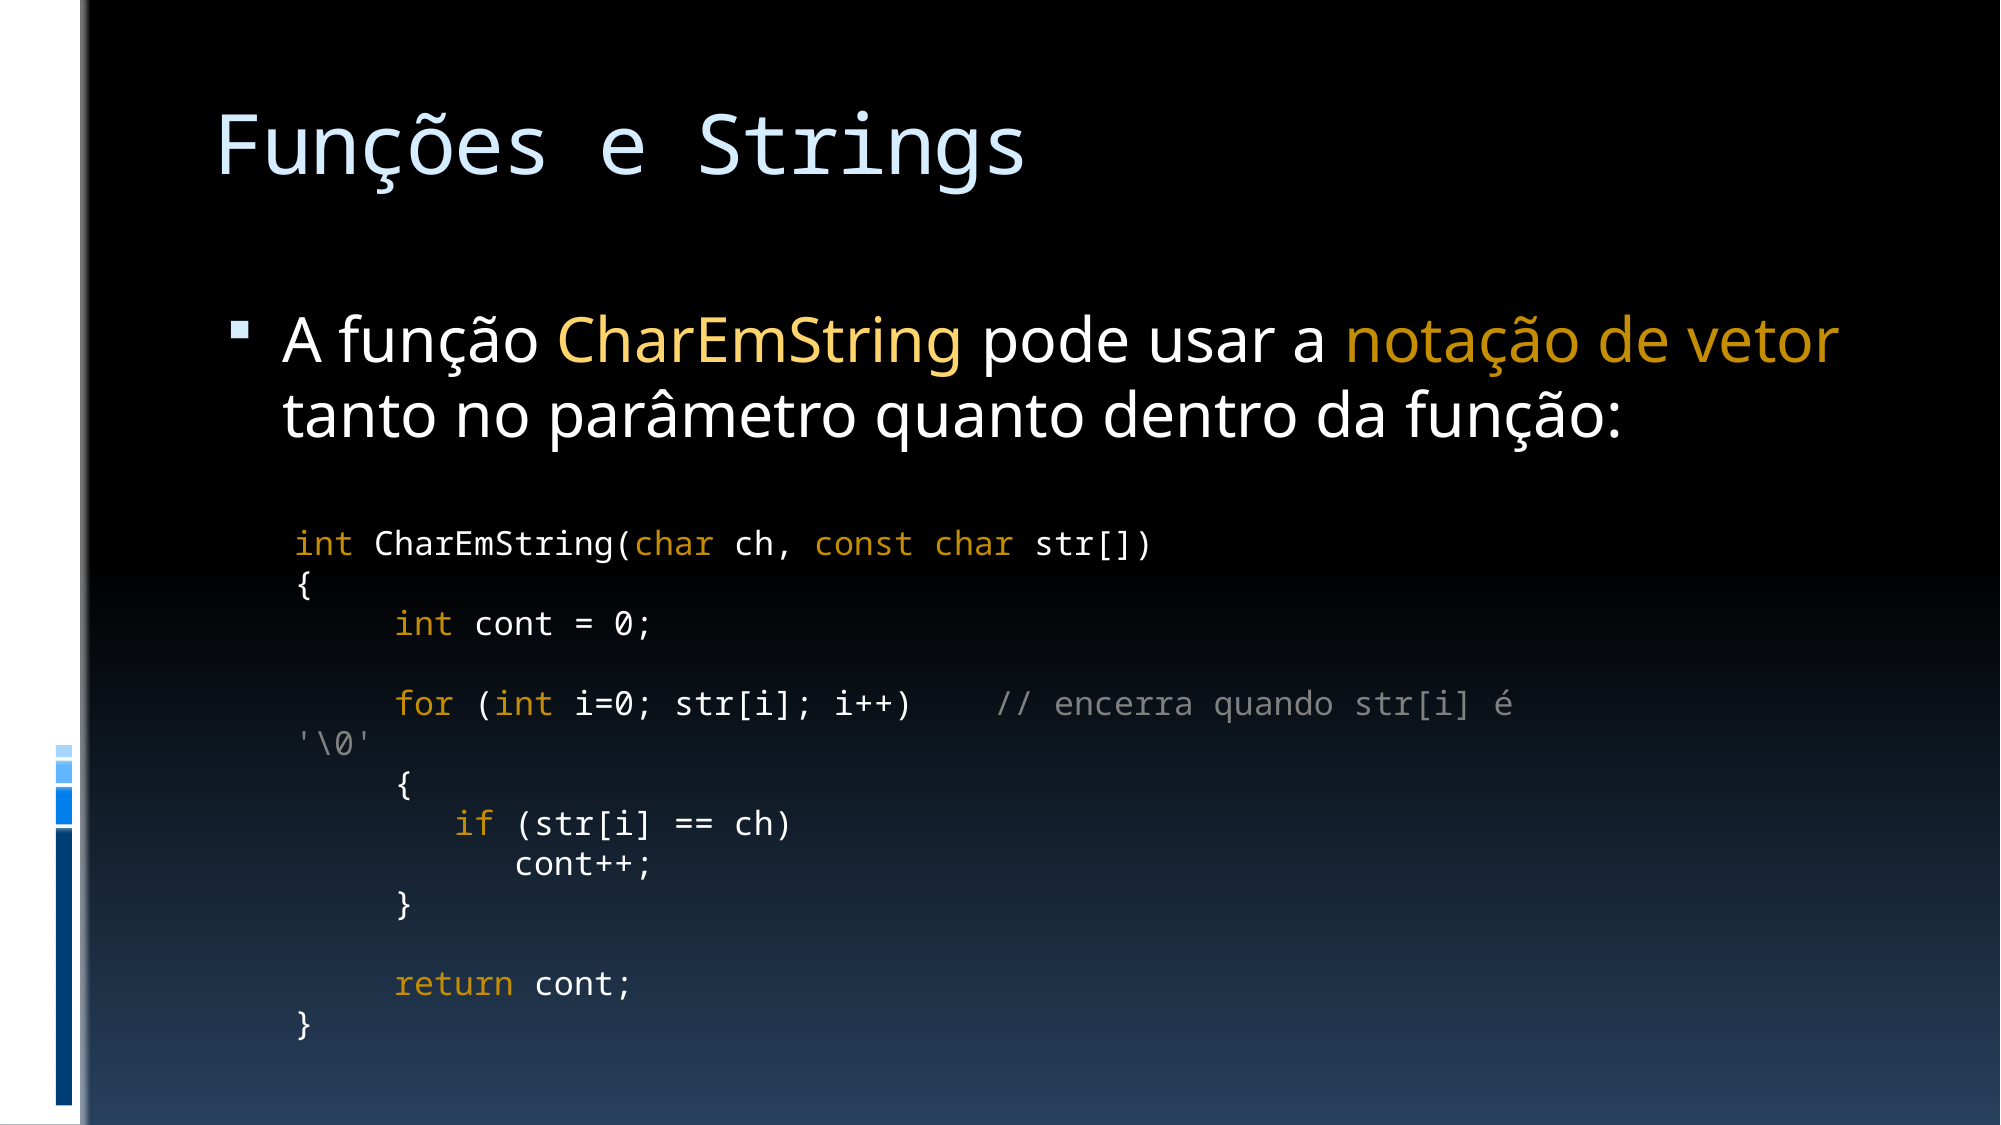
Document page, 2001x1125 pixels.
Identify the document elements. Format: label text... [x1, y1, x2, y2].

title Funções e Strings [200, 83, 1900, 234]
text_box int CharEmString(char ch, const char str[]) { int cont = 0; for (int i=0; str[i]; i++) // encerra quando str[i] é '\0' { if (str[i] == ch) cont++; } return cont; } [279, 515, 1579, 1049]
list A função CharEmString pode usar a notação de vetor tanto no parâmetro quanto dentro da função: [200, 292, 1900, 1043]
